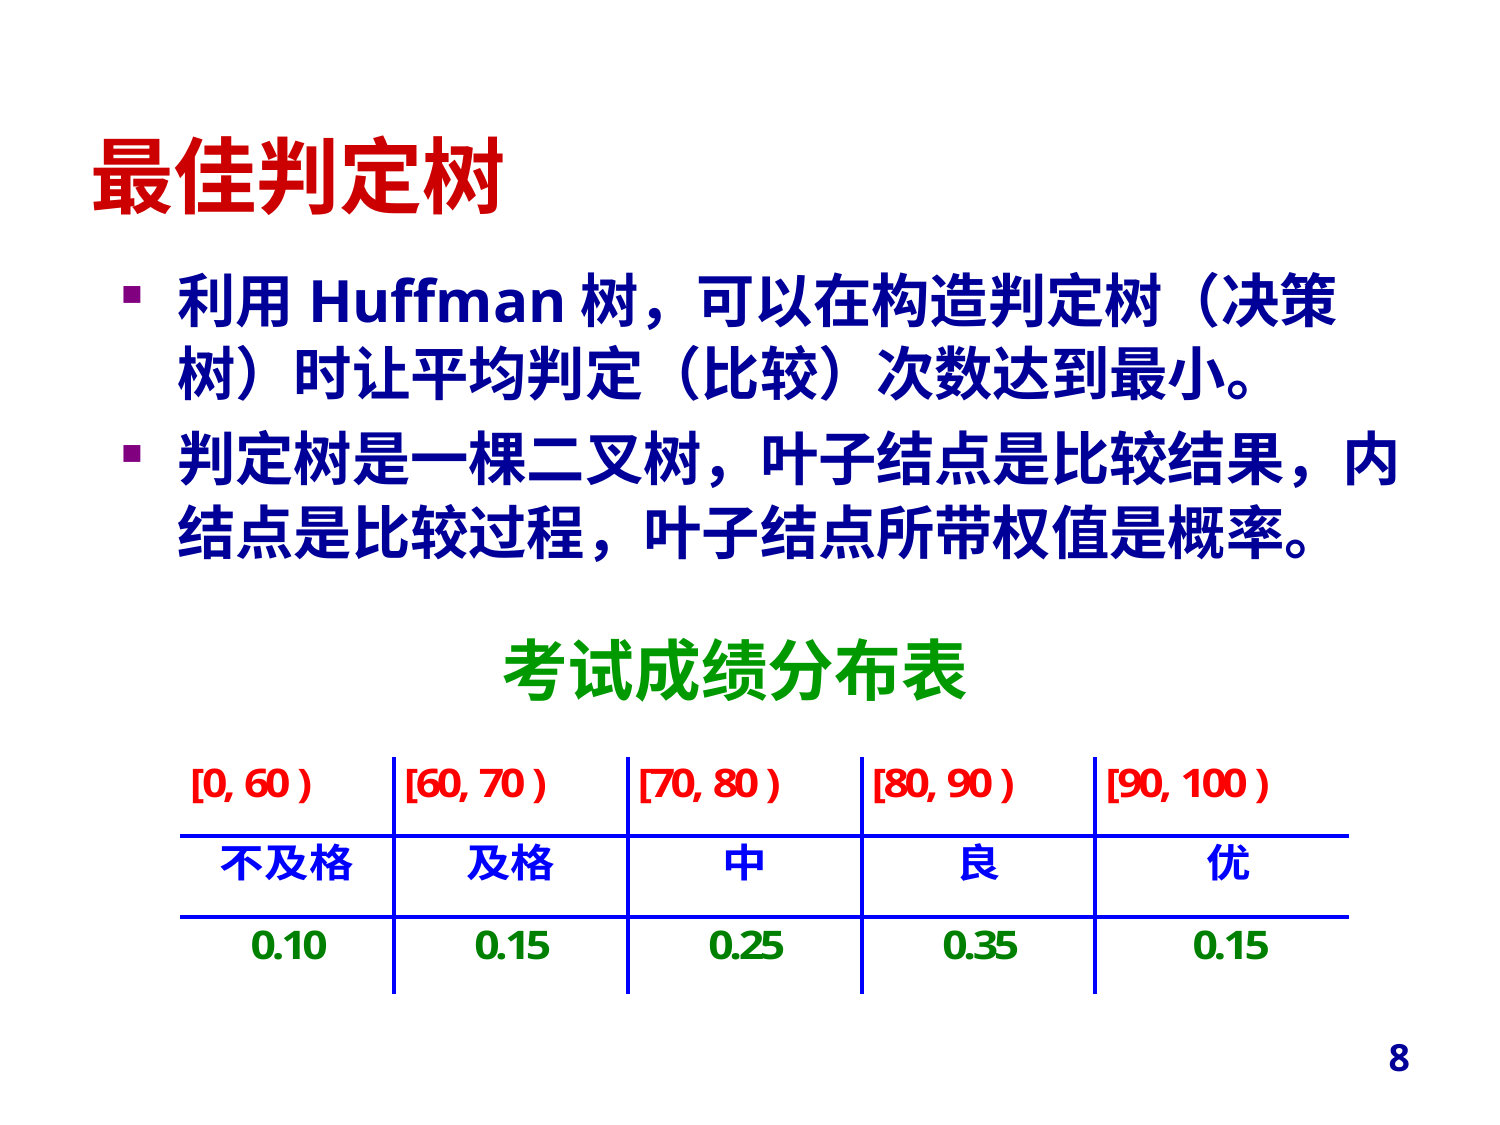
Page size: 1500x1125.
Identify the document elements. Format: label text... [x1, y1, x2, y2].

title 最佳判定树 [74, 83, 1426, 265]
list 利用Huffman树，可以在构造判定树（决策树）时让平均判定（比较）次数达到最小。 判定树是一棵二叉树，叶子结点是比较结果，内结点是比较过程，叶子结点所带权值是概率。 [105, 252, 1424, 608]
slide_number 8 [1074, 1016, 1426, 1093]
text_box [164, 757, 1350, 1046]
text_box 考试成绩分布表 [486, 617, 1013, 755]
